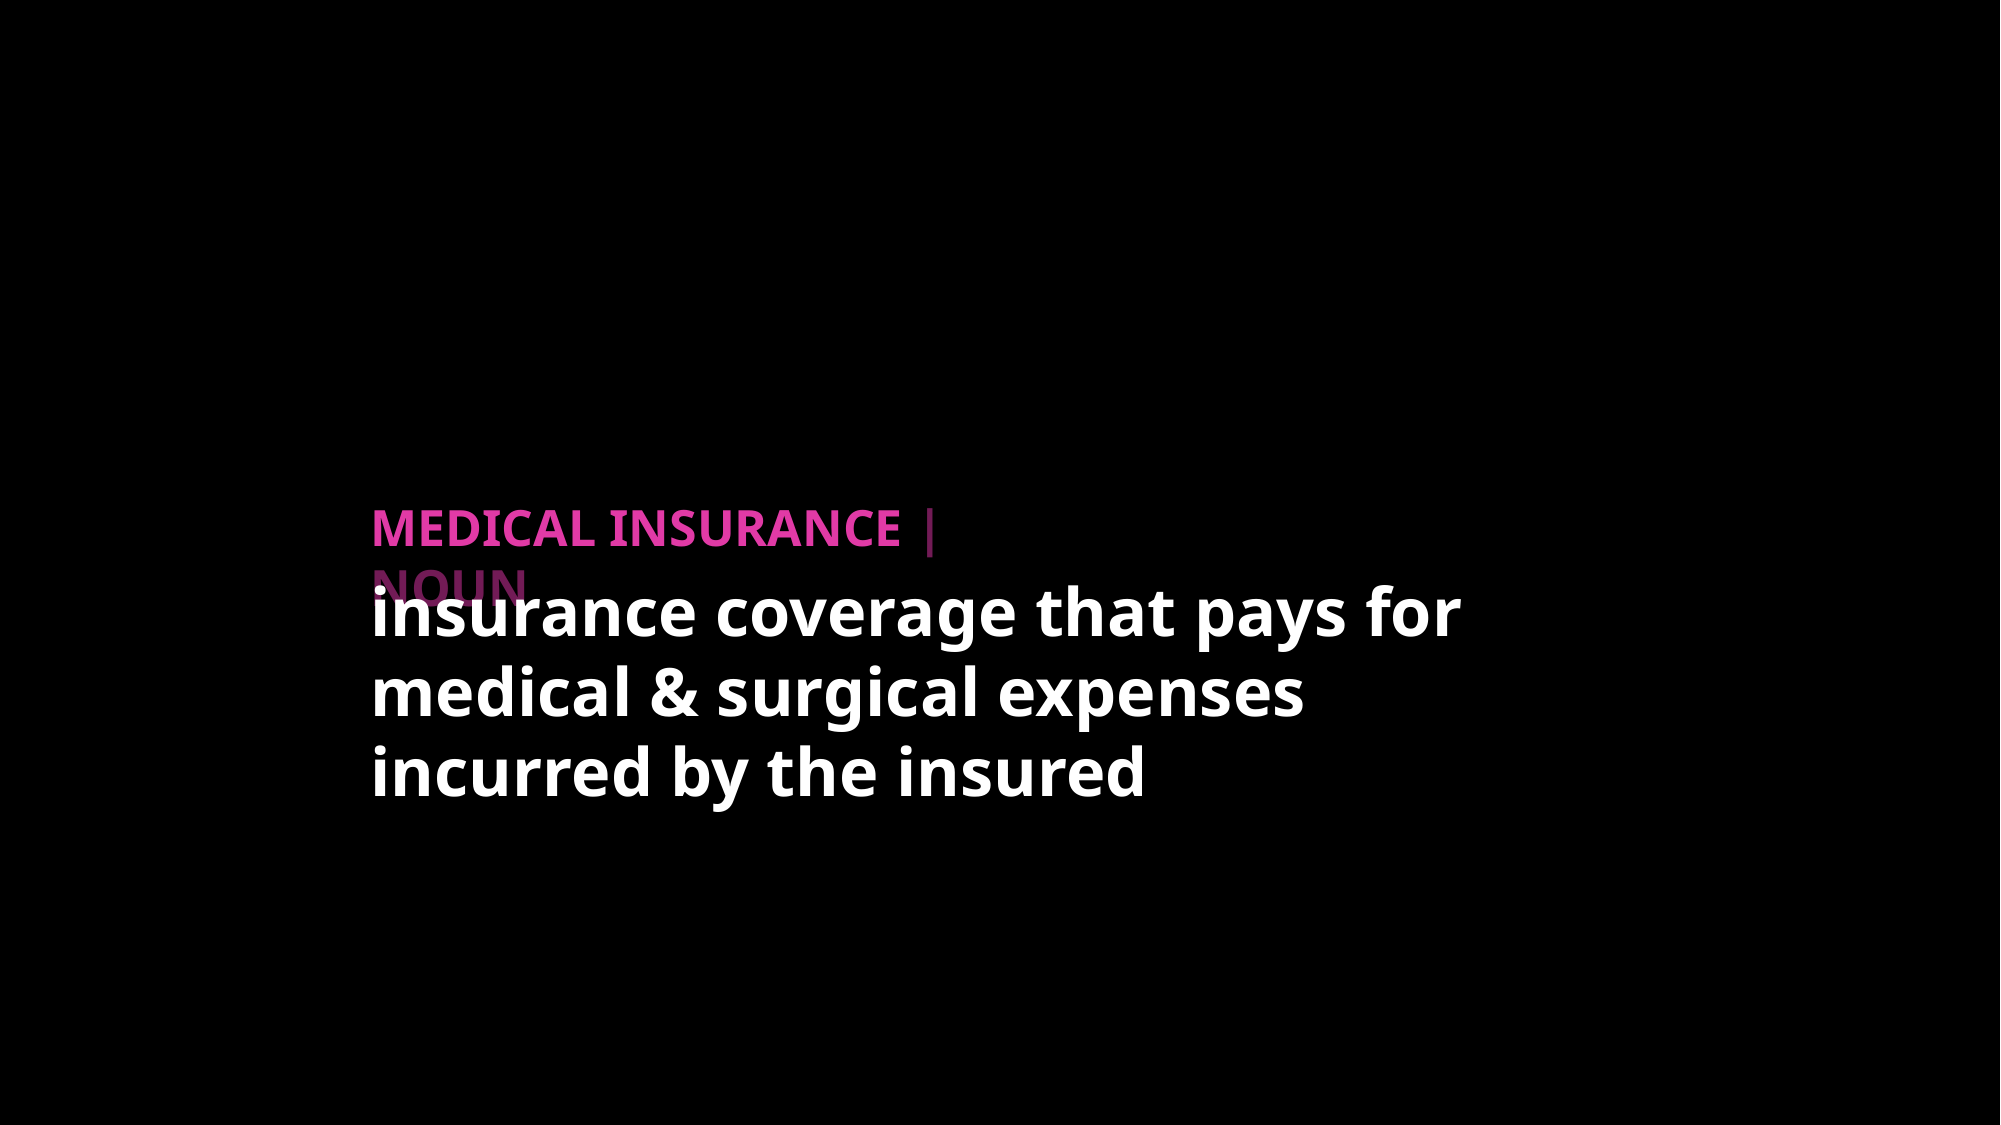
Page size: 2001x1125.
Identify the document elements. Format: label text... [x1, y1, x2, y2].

text_box MEDICAL INSURANCE | NOUN [355, 489, 1046, 562]
text_box insurance coverage that pays for medical & surgical expenses incurred by the insured [355, 562, 1592, 818]
